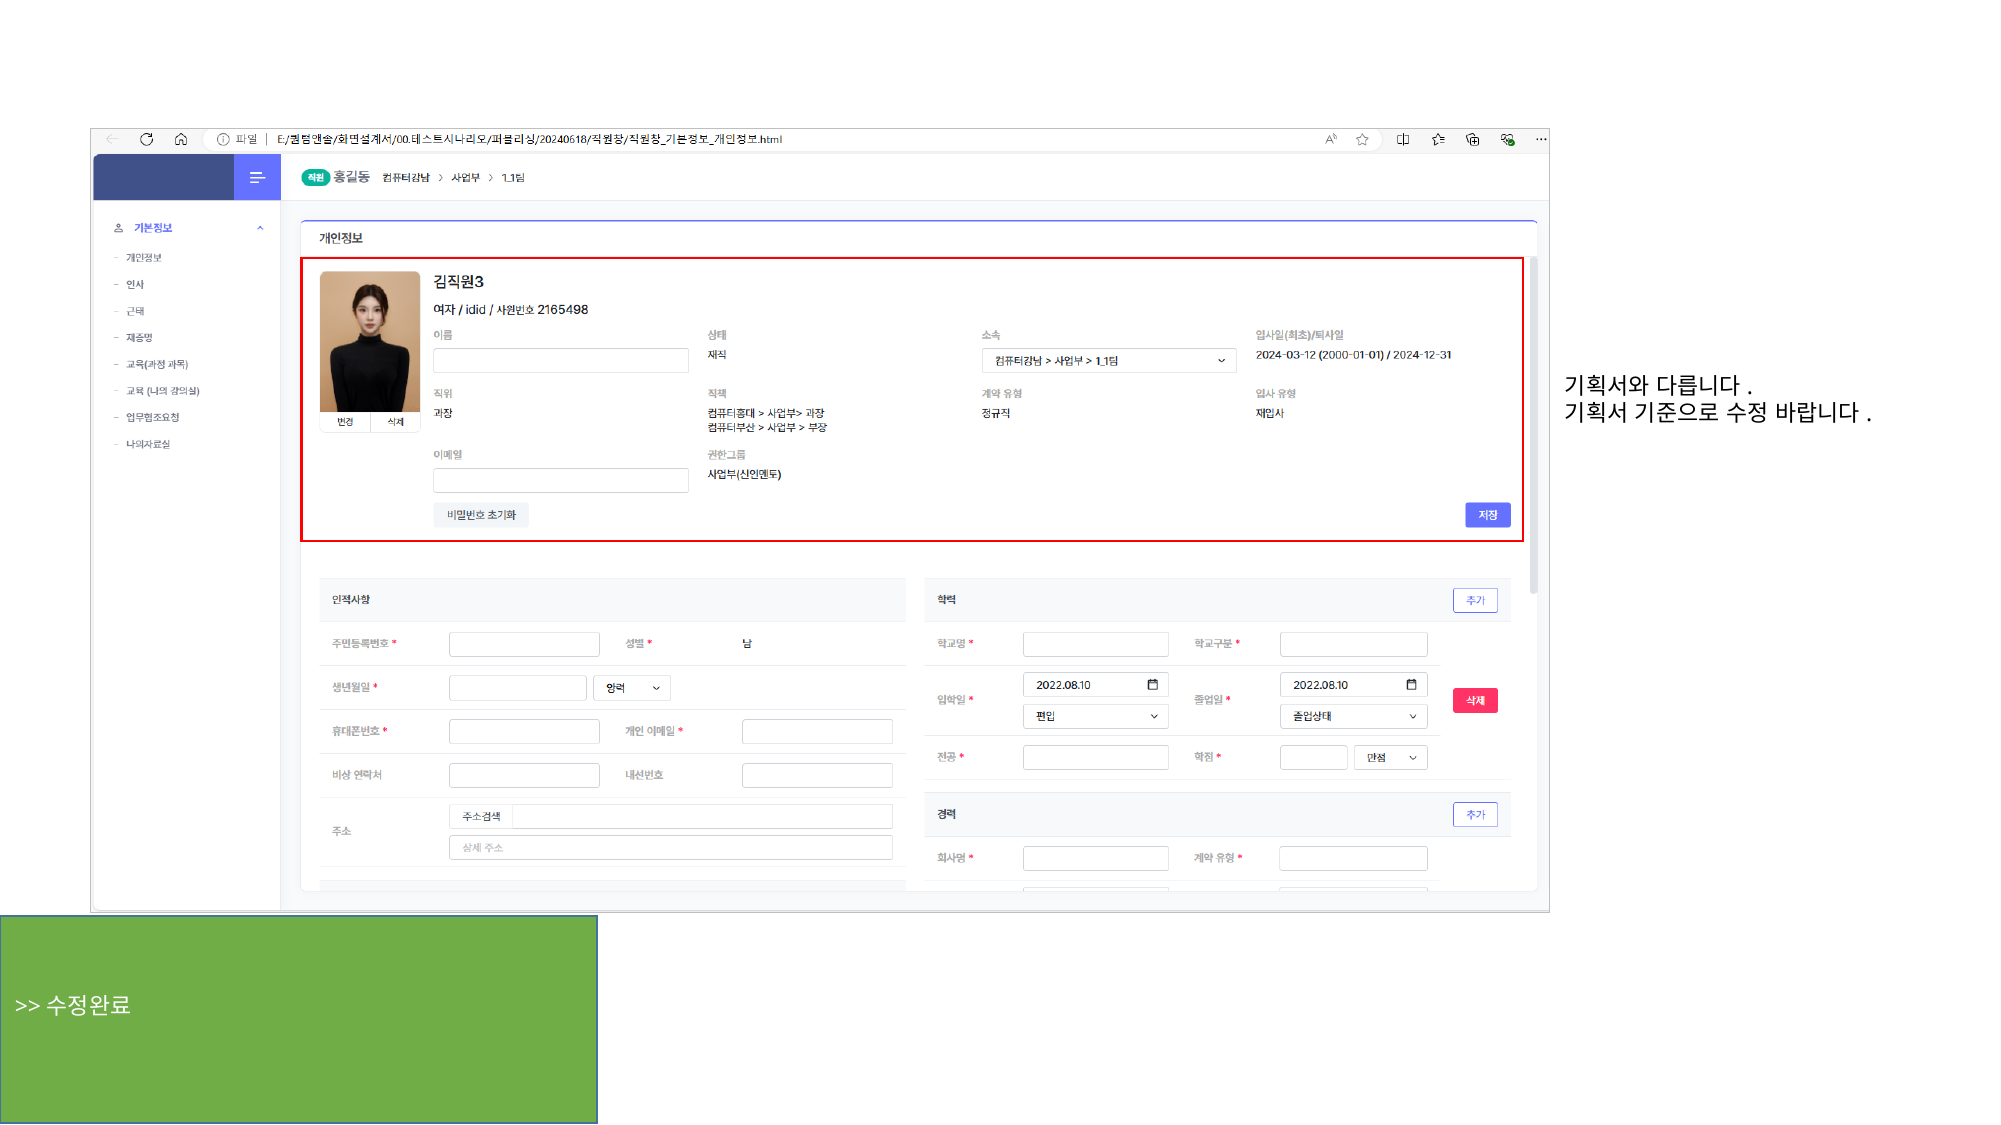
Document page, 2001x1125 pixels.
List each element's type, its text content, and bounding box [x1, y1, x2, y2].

picture [90, 128, 1550, 913]
text_box >>수정완료 [0, 915, 598, 1124]
text_box 기획서와 다릅니다. 기획서 기준으로 수정 바랍니다. [1550, 363, 1941, 434]
